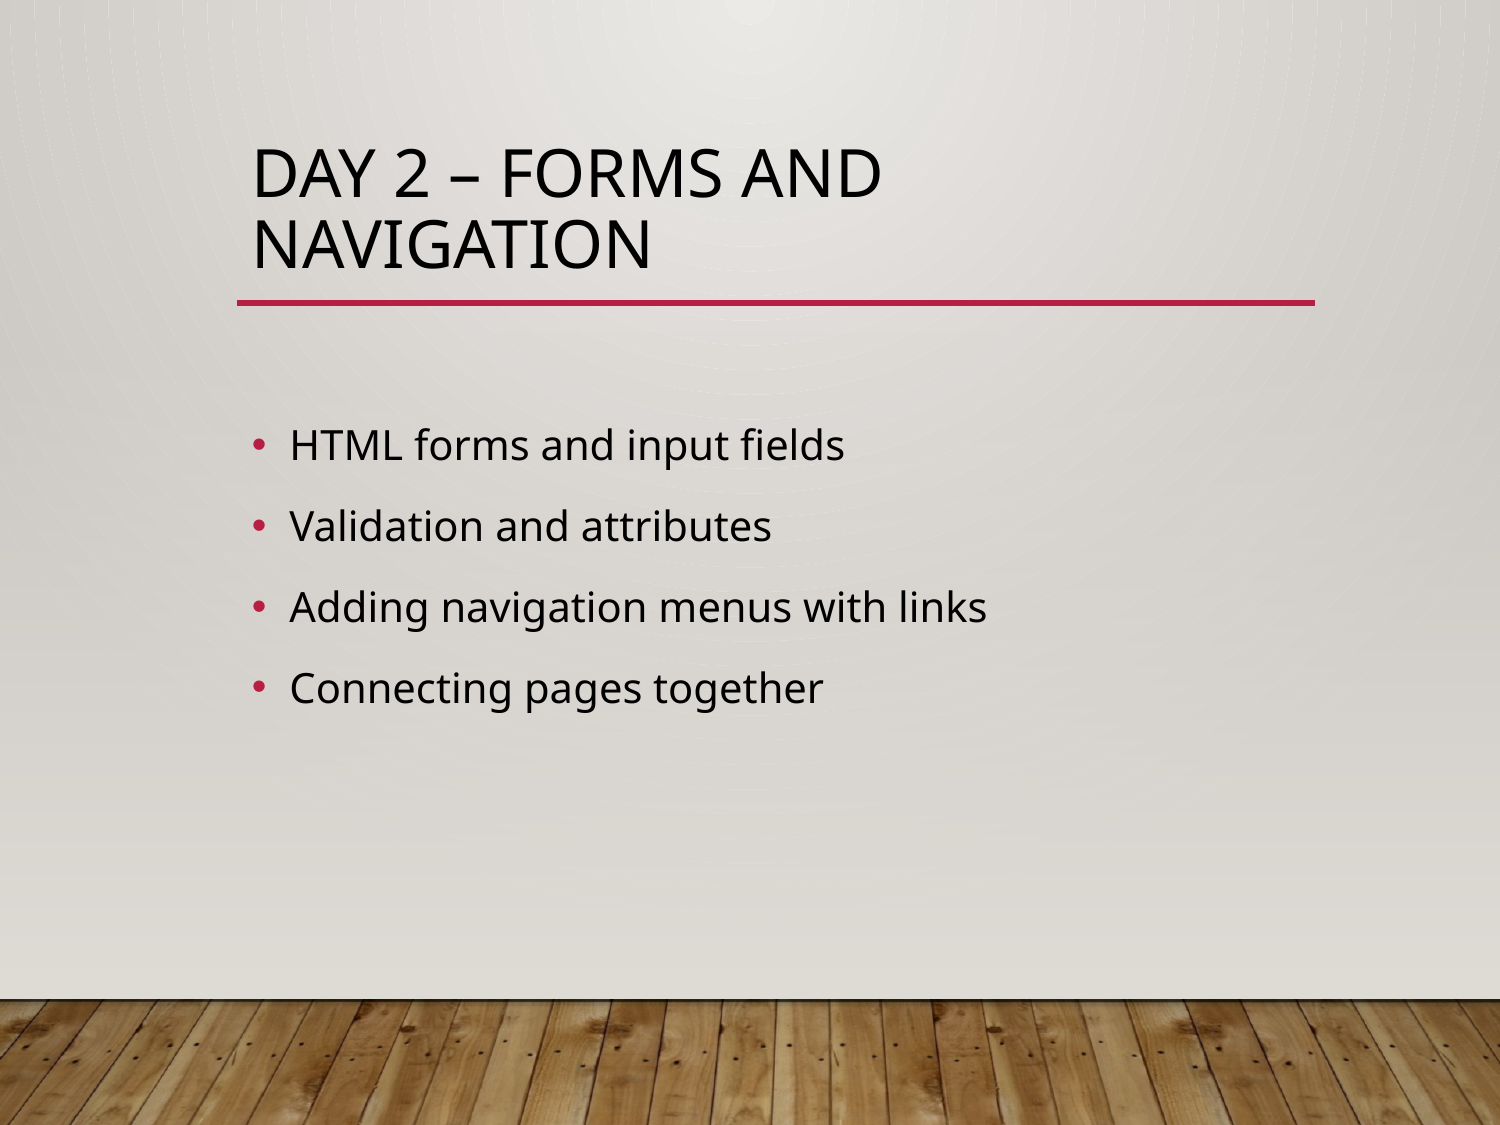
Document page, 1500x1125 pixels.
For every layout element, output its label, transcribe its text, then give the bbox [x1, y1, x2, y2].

picture [0, 999, 1500, 1125]
title Day 2 – Forms and Navigation [236, 131, 1315, 305]
list HTML forms and input fields Validation and attributes Adding navigation menus with links Connecting pages together [236, 330, 1315, 897]
